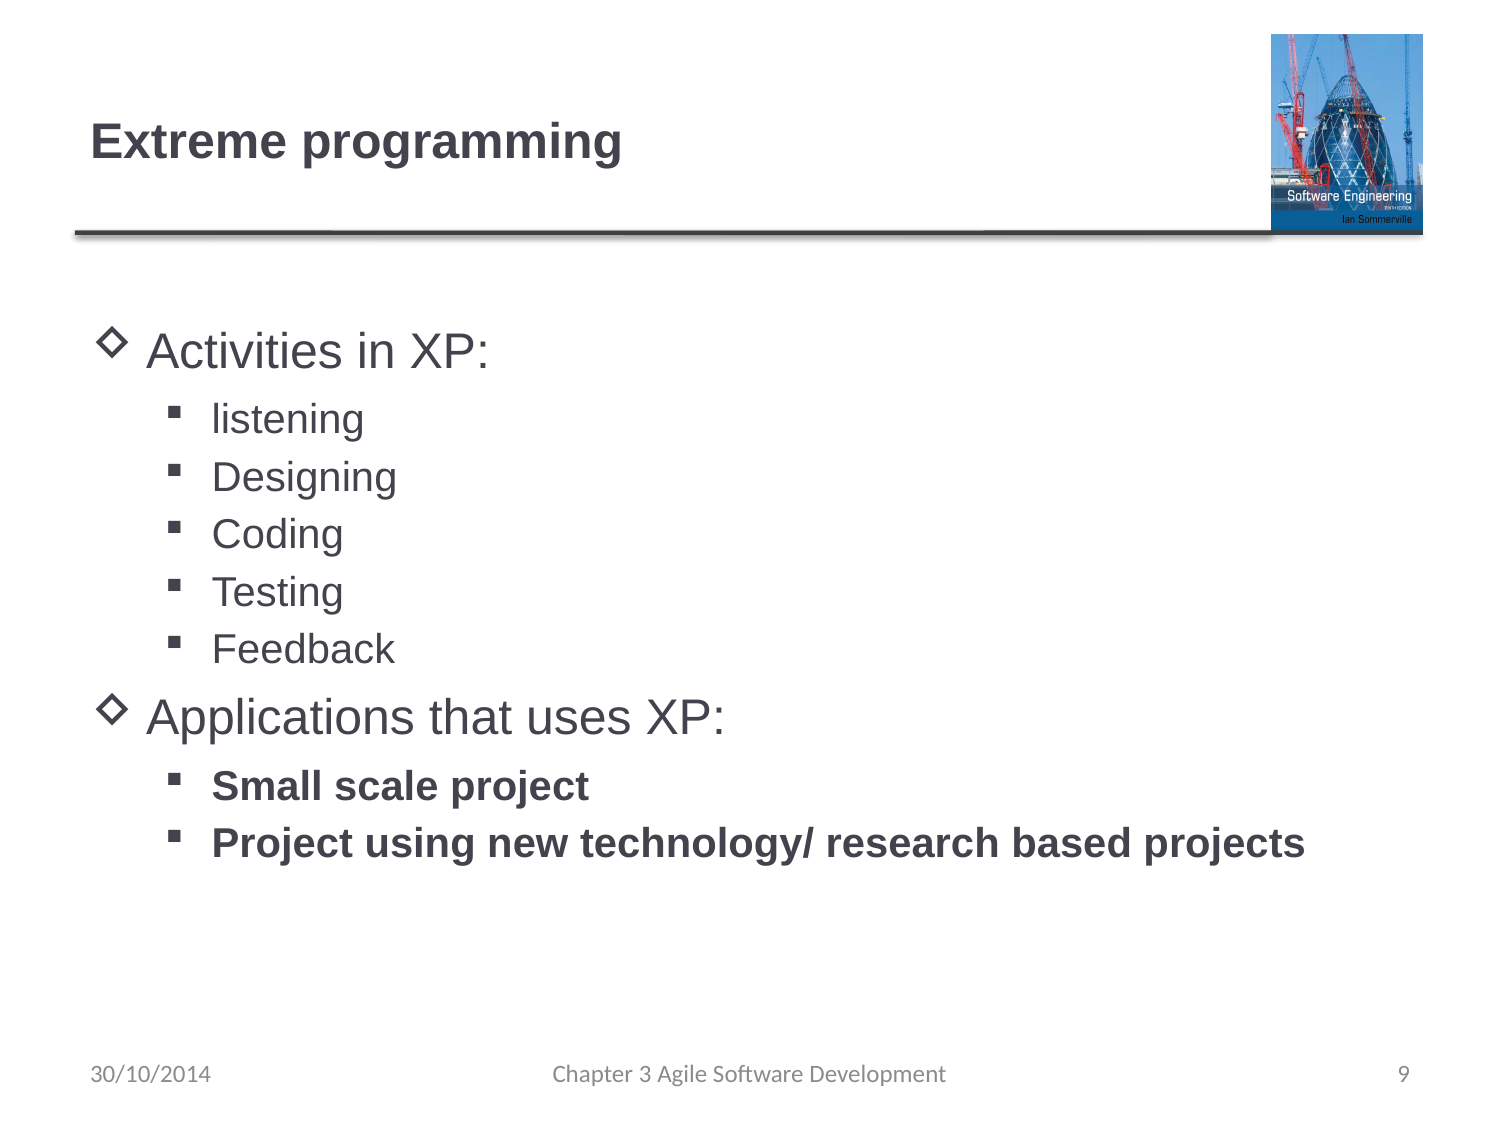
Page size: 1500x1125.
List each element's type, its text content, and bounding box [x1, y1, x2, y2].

footer Chapter 3 Agile Software Development [512, 1042, 988, 1103]
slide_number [75, 1042, 425, 1103]
slide_number 9 [1074, 1042, 1425, 1103]
list Activities in XP: listening Designing Coding Testing Feedback Applications that uses XP: Small scale project Project using new technology/ research based projects [75, 232, 1425, 1125]
picture [1271, 34, 1423, 230]
title Extreme programming [74, 44, 1272, 233]
